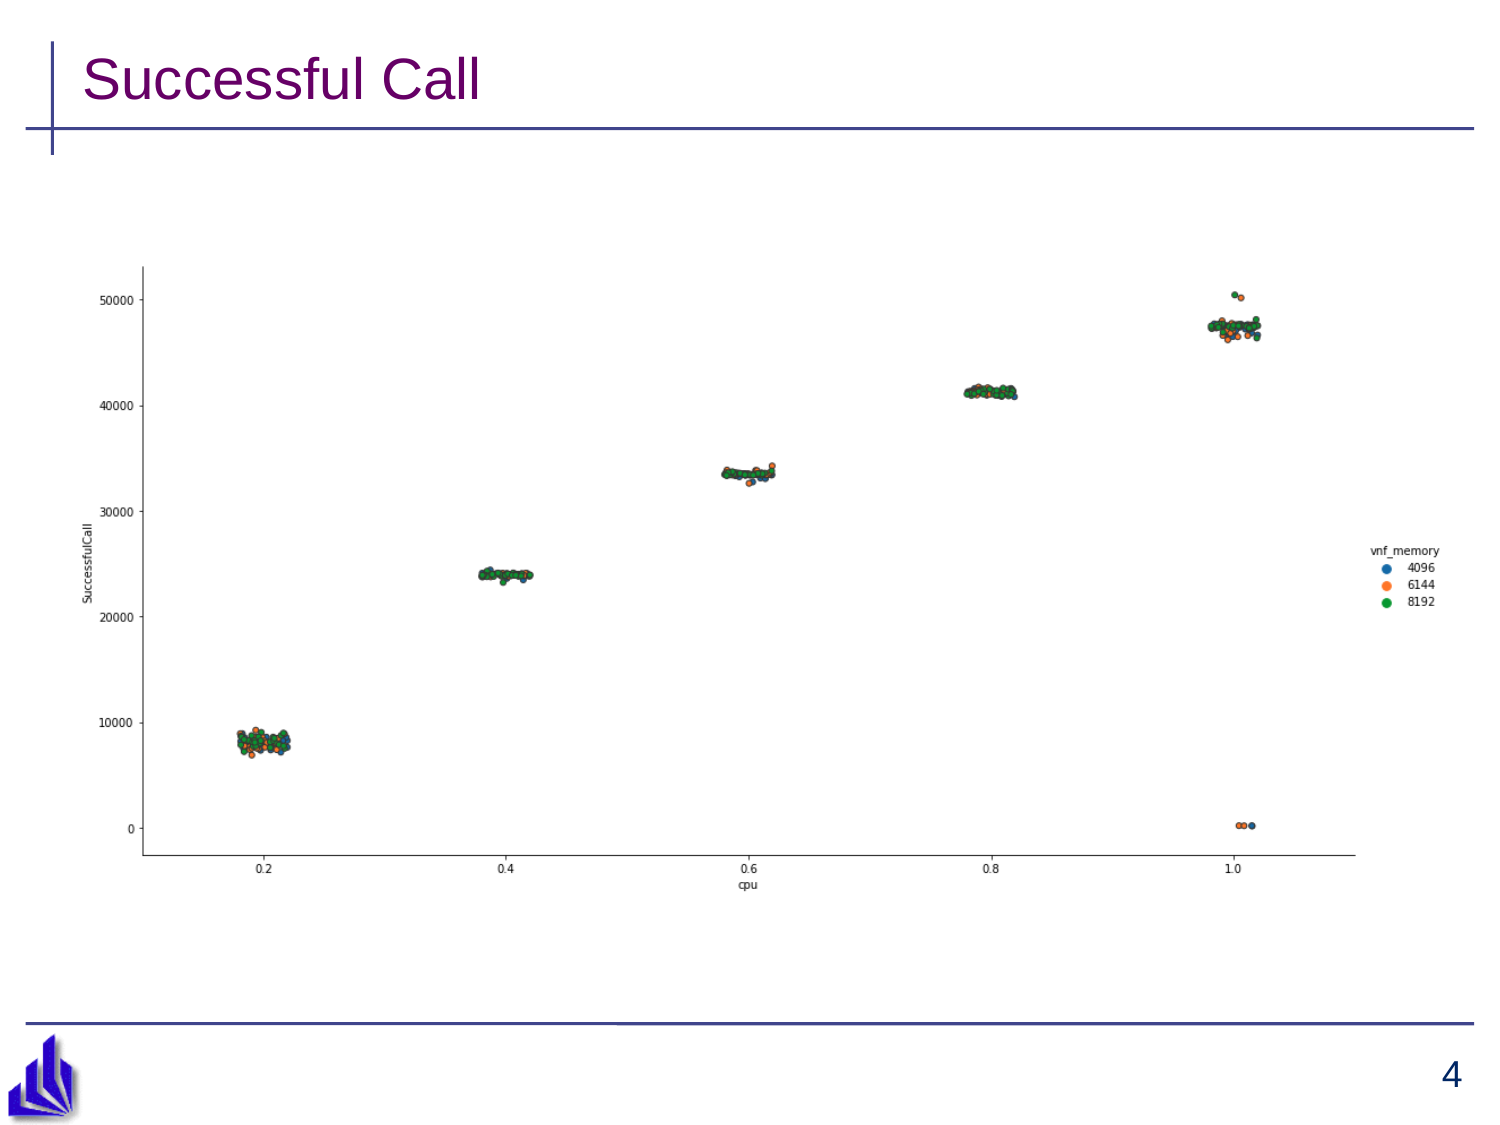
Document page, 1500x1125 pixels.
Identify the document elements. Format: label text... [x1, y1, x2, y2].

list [69, 253, 1463, 898]
title Successful Call [67, 24, 1468, 119]
picture [0, 1032, 85, 1125]
